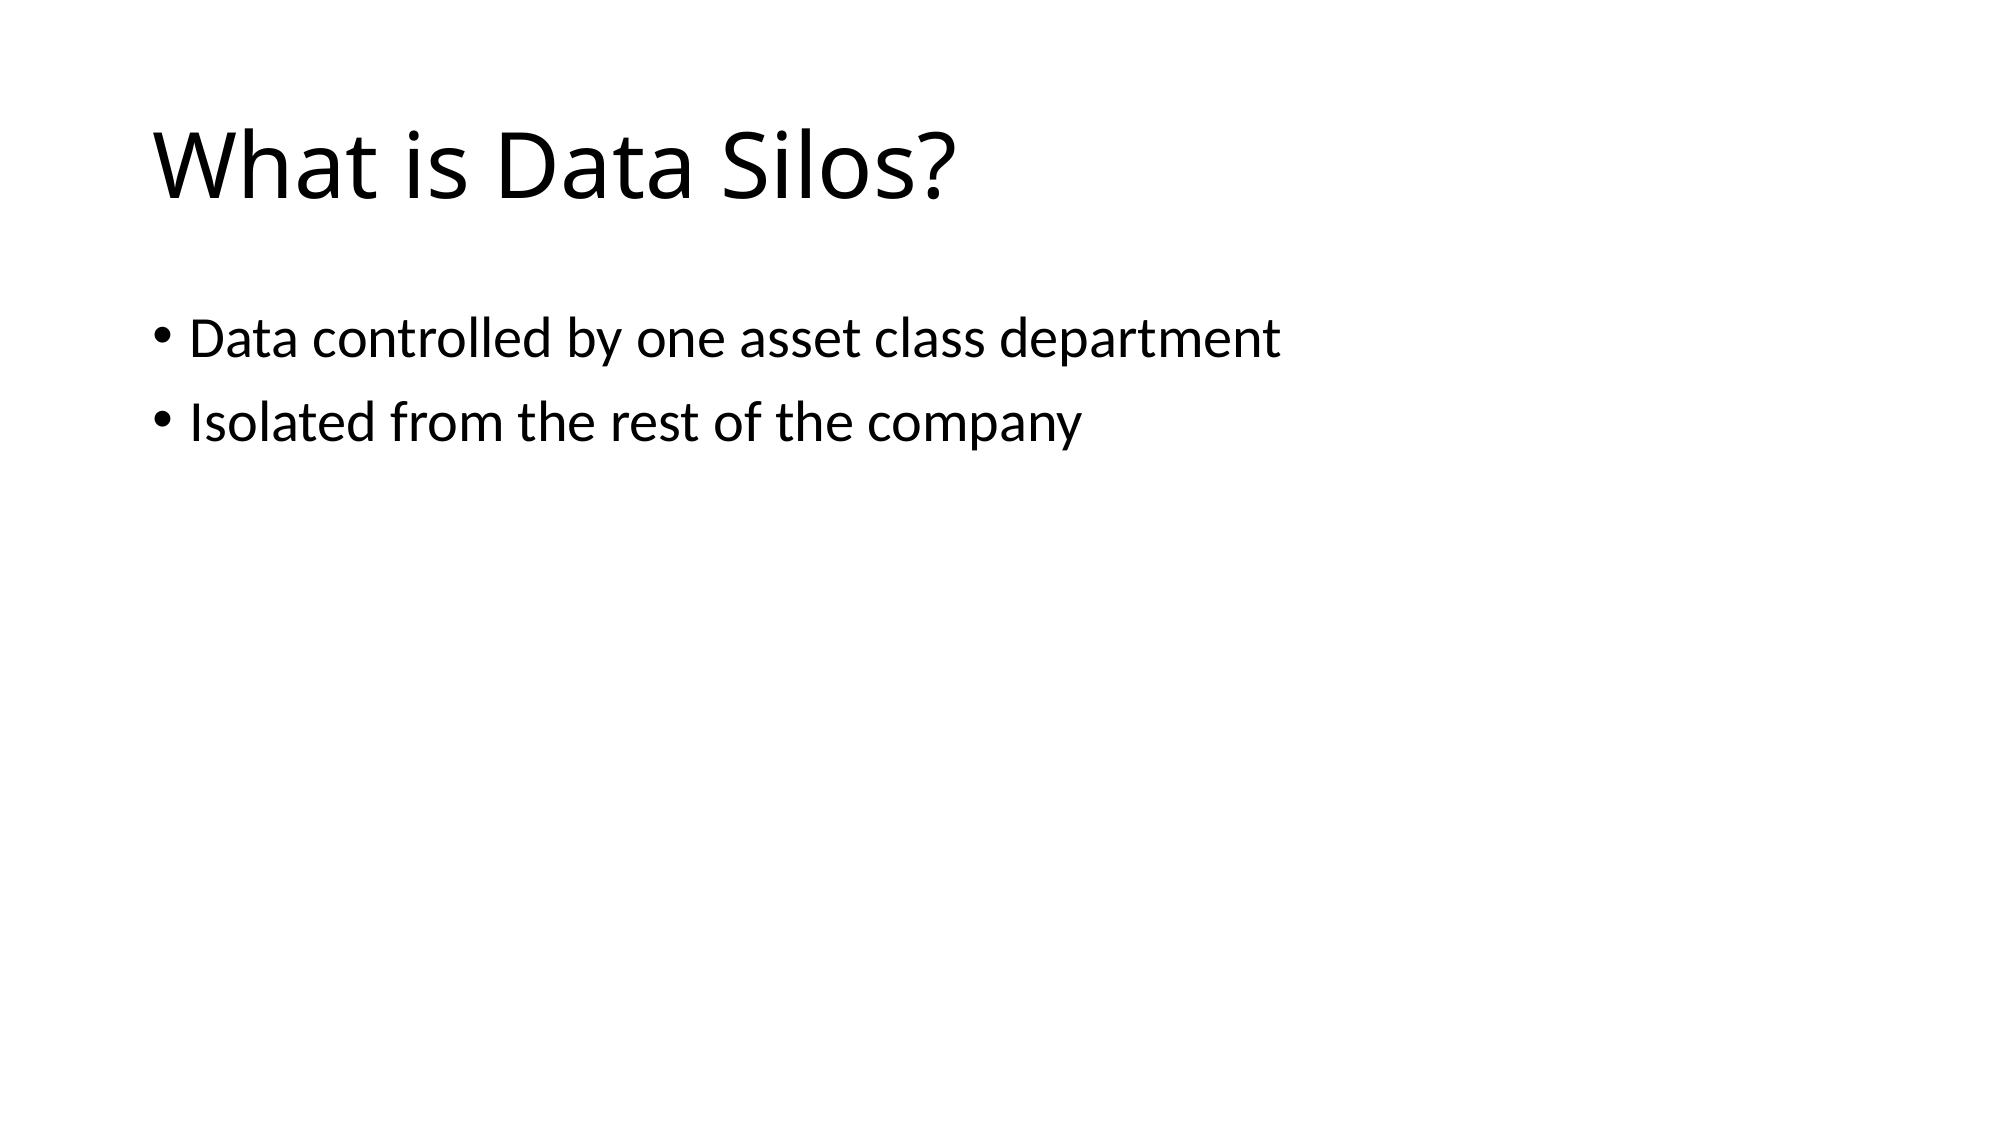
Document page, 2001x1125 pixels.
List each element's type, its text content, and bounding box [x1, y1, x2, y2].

list Data controlled by one asset class department Isolated from the rest of the company [137, 299, 1863, 1014]
title What is Data Silos? [137, 59, 1863, 278]
